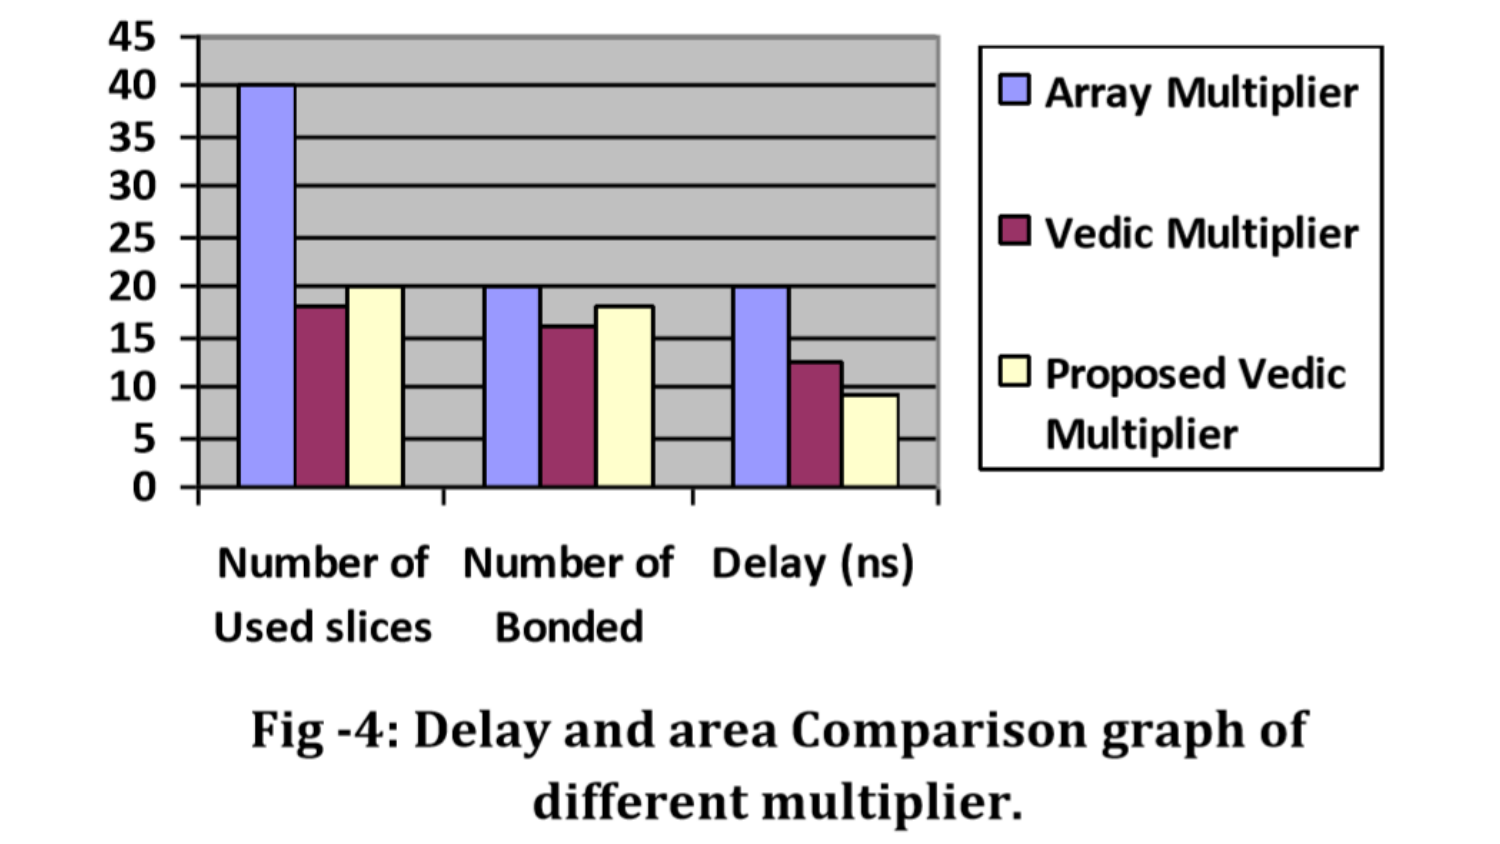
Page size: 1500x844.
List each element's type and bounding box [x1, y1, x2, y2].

picture [101, 0, 1399, 844]
